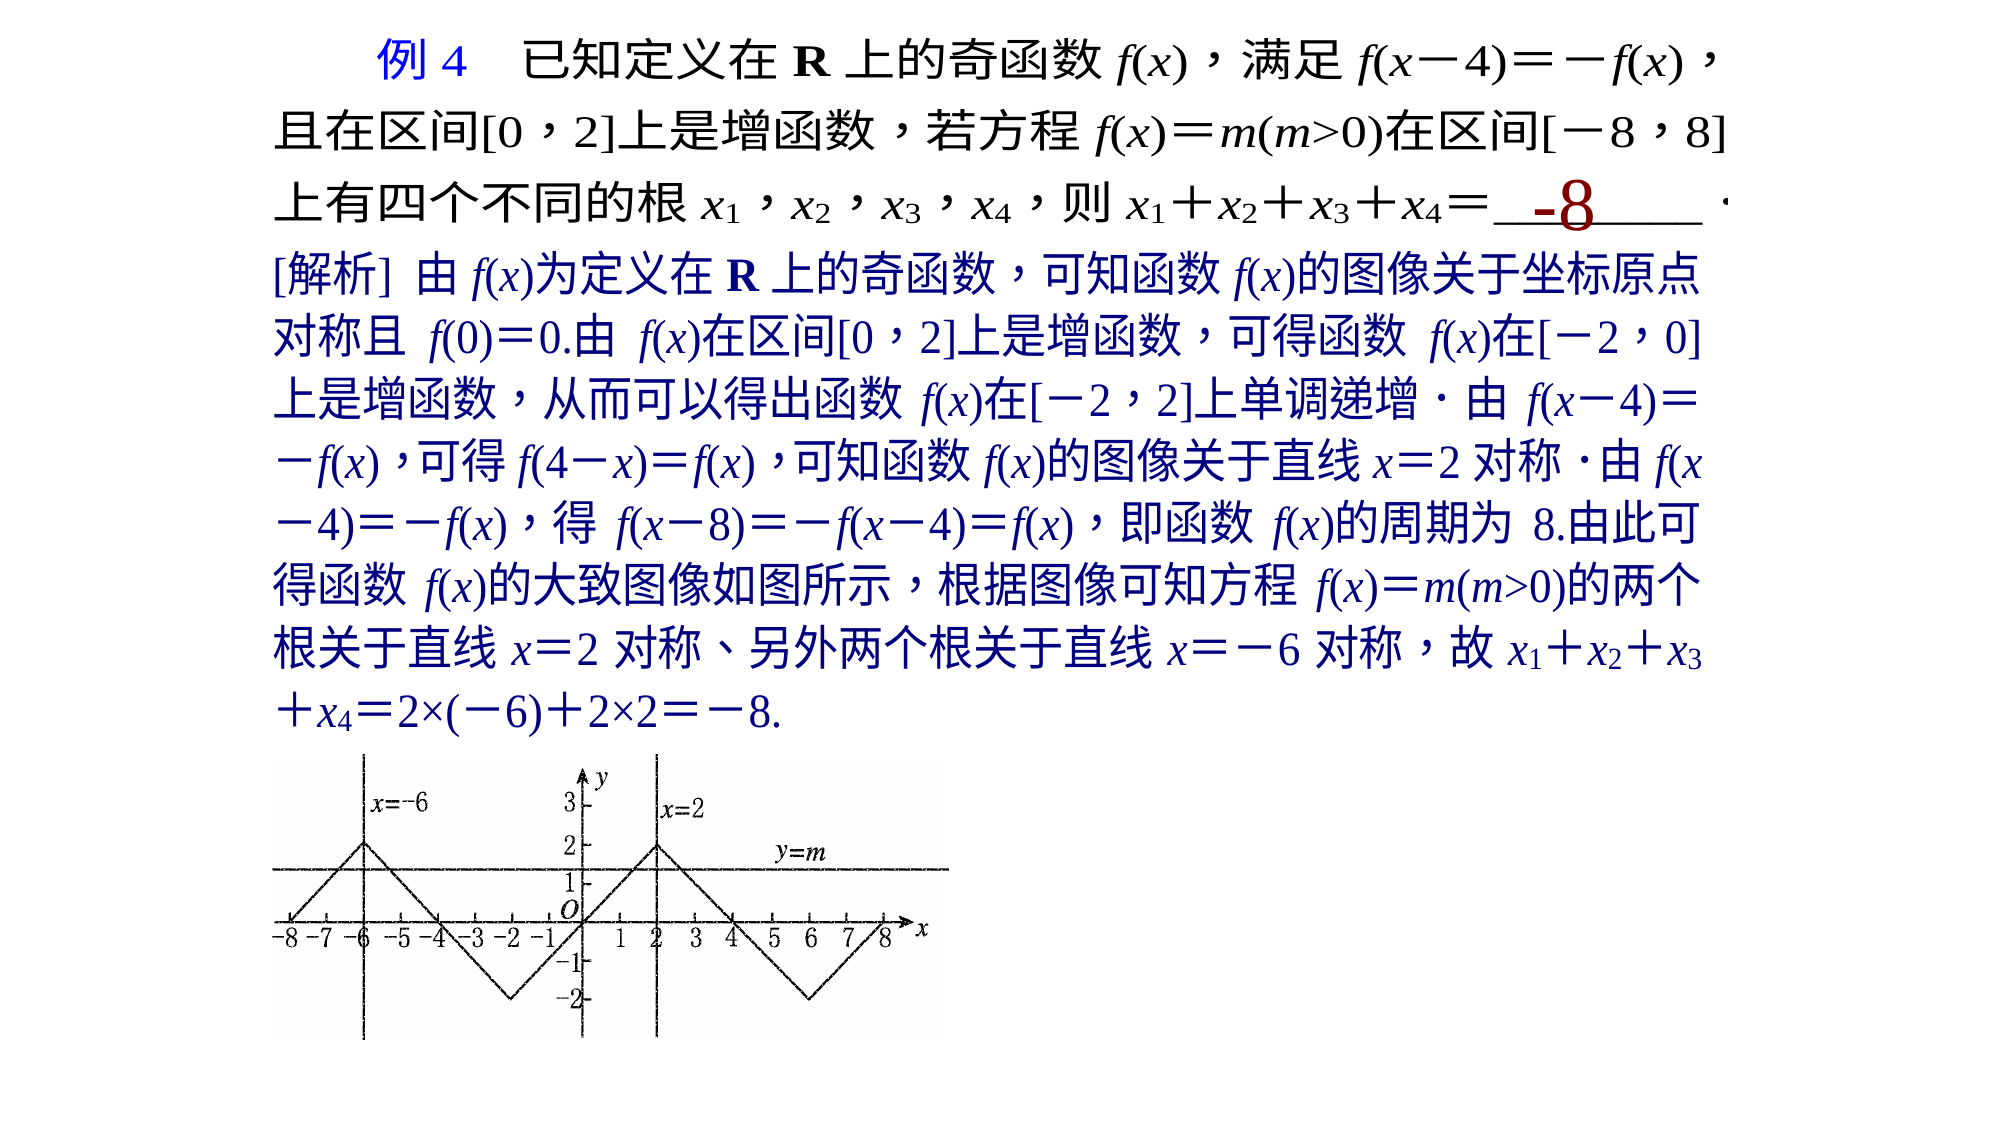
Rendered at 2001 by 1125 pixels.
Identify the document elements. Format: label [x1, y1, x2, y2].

text_box [272, 243, 1706, 1063]
text_box [272, 30, 1732, 243]
text_box [1495, 160, 1761, 279]
